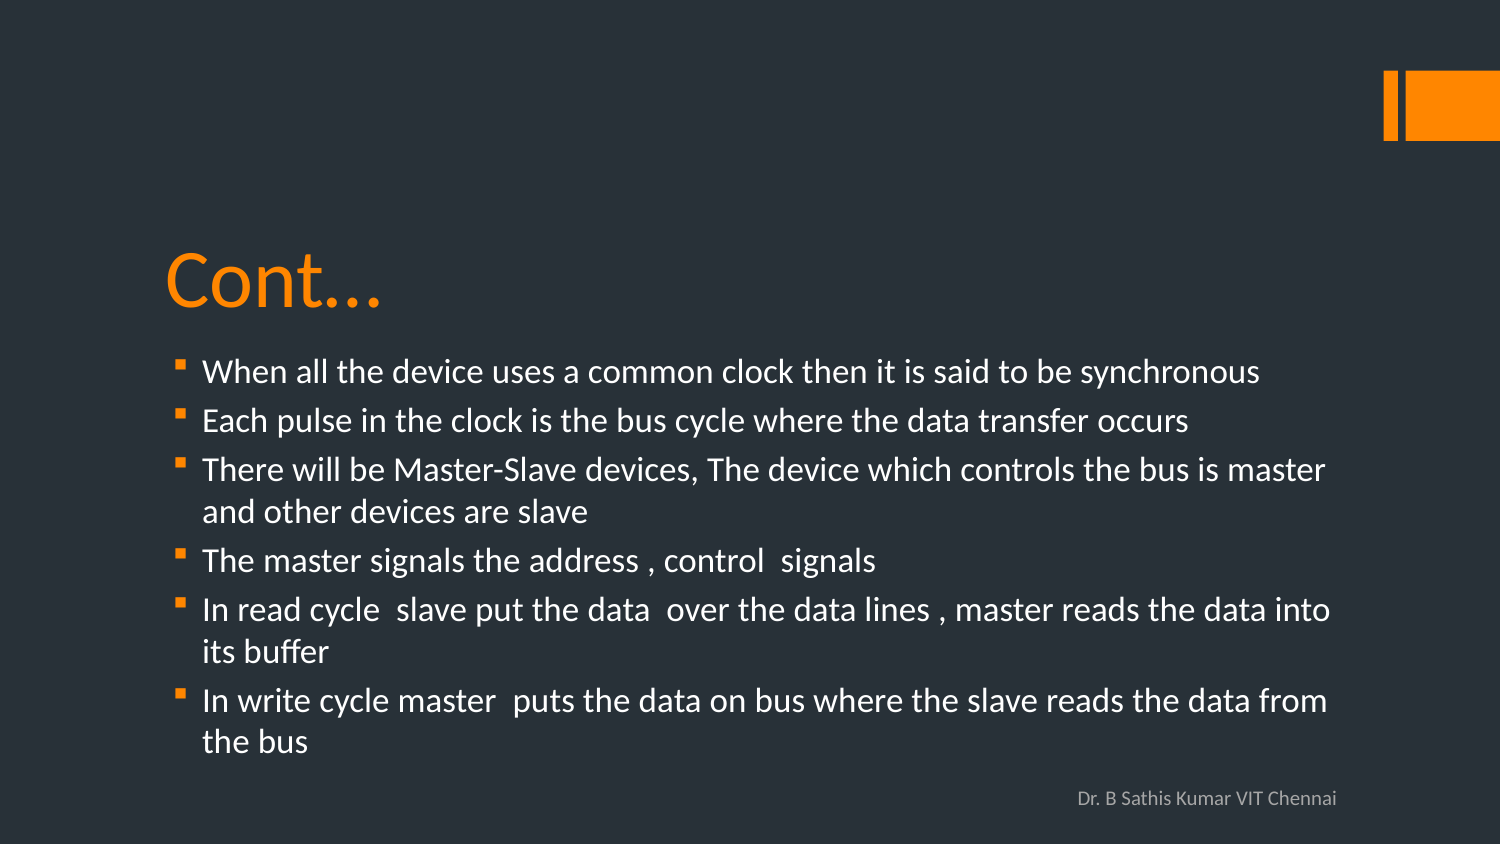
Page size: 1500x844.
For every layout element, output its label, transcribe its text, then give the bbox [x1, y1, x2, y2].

footer Dr. B Sathis Kumar VIT Chennai [1062, 784, 1431, 822]
list When all the device uses a common clock then it is said to be synchronous Each pulse in the clock is the bus cycle where the data transfer occurs There will be Master-Slave devices, The device which controls the bus is master and other devices are slave The master signals the address , control signals In read cycle slave put the data over the data lines , master reads the data into its buffer In write cycle master puts the data on bus where the slave reads the data from the bus [150, 340, 1350, 777]
title Cont… [150, 190, 1350, 332]
